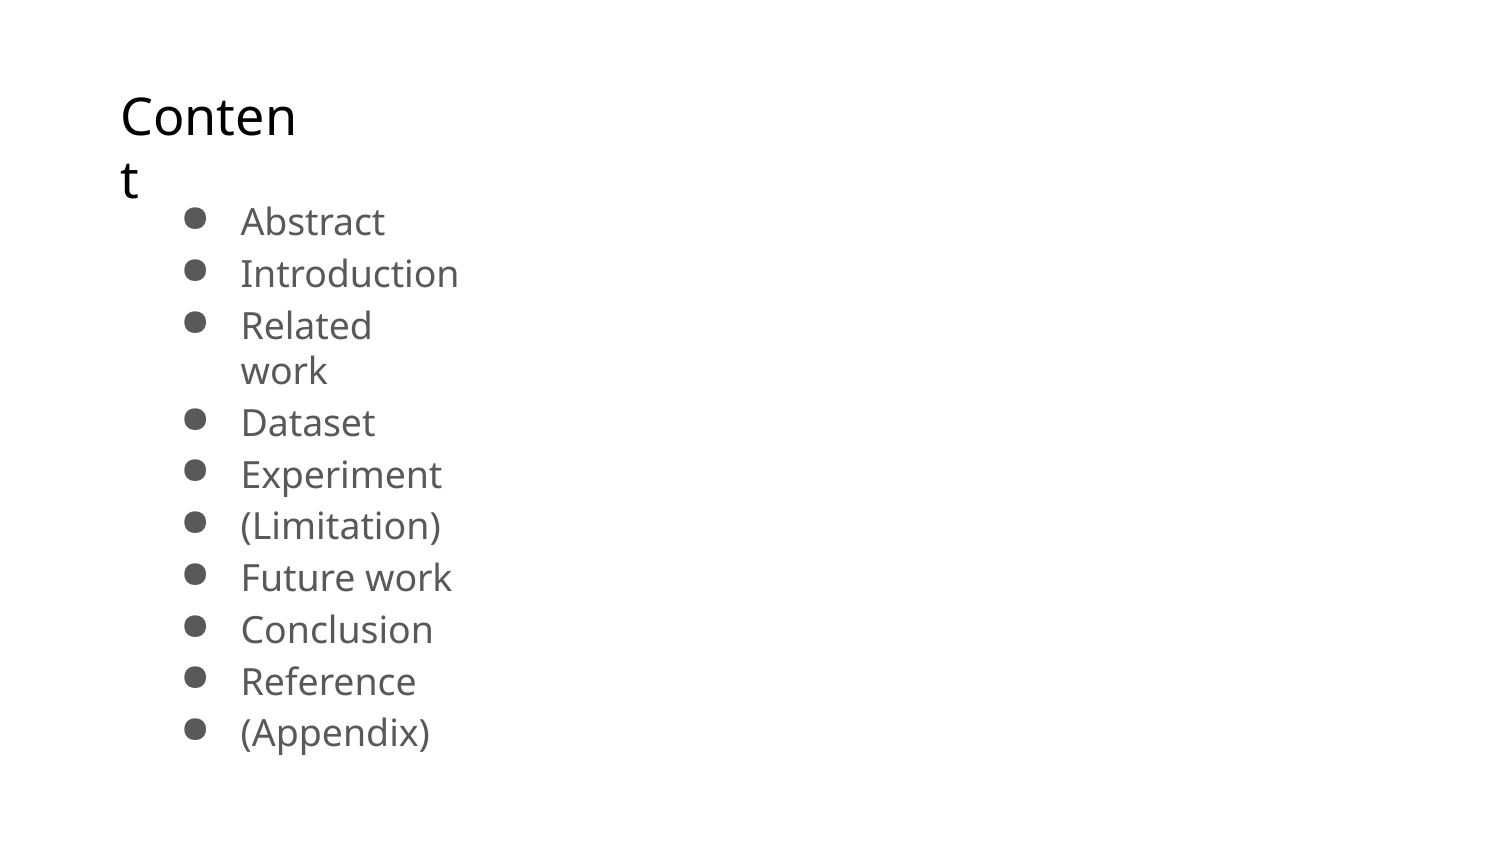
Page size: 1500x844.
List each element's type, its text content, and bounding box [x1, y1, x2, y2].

text_box Abstract Introduction Related work Dataset Experiment (Limitation) Future work Conclusion Reference (Appendix) [178, 189, 462, 755]
title Content [118, 81, 307, 225]
